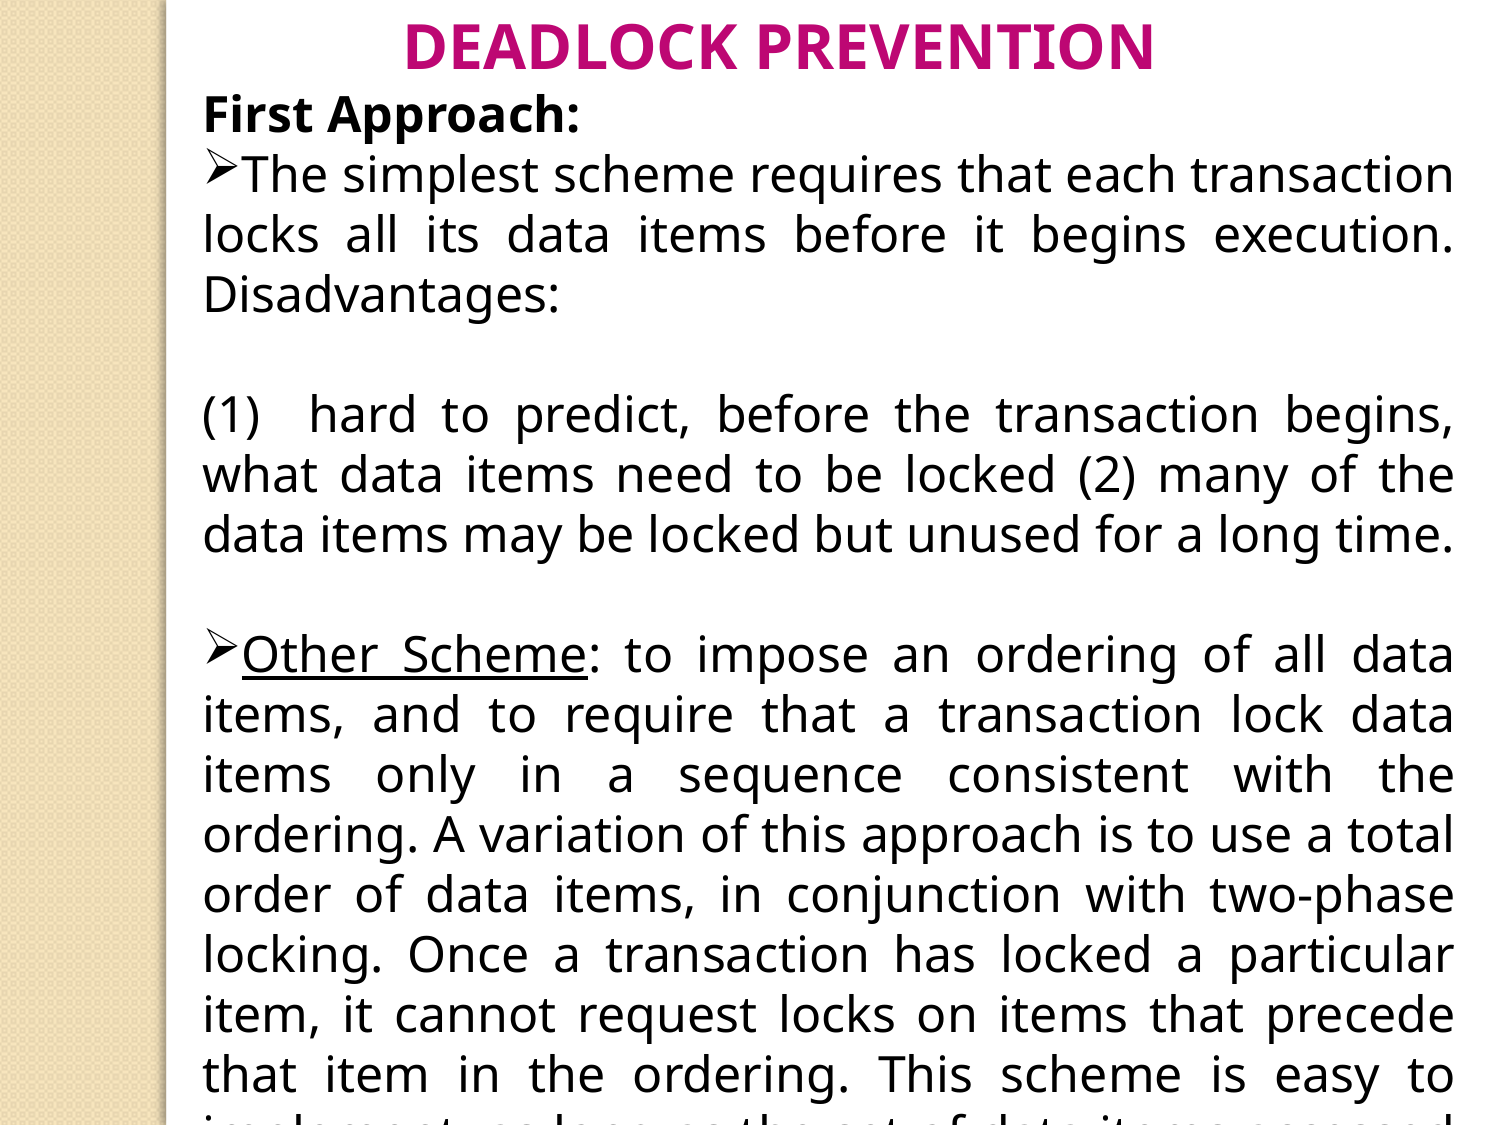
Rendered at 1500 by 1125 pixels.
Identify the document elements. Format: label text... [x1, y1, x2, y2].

text_box Deadlock Prevention [200, 0, 1361, 90]
text_box First Approach: The simplest scheme requires that each transaction locks all its data items before it begins execution. Disadvantages: (1) hard to predict, before the transaction begins, what data items need to be locked (2) many of the data items may be locked but unused for a long time. Other Scheme: to impose an ordering of all data items, and to require that a transaction lock data items only in a sequence consistent with the ordering. A variation of this approach is to use a total order of data items, in conjunction with two-phase locking. Once a transaction has locked a particular item, it cannot request locks on items that precede that item in the ordering. This scheme is easy to implement, as long as the set of data items accessed by a transaction is known when the transaction starts execution. [187, 74, 1471, 1125]
